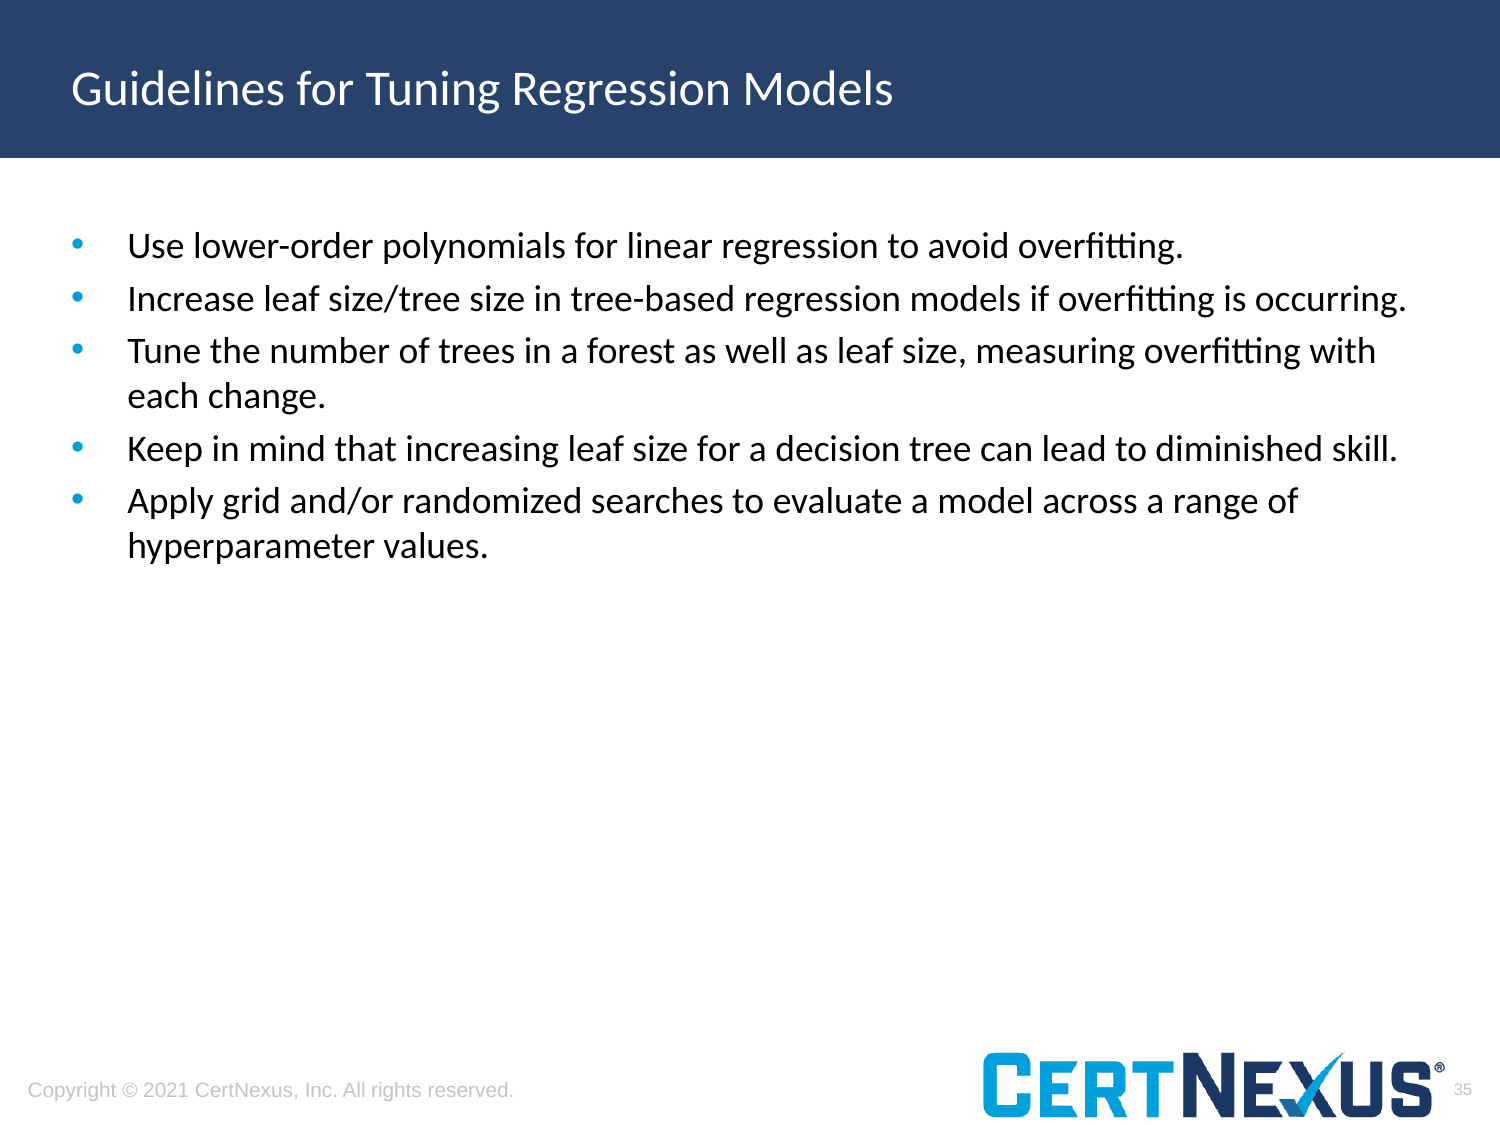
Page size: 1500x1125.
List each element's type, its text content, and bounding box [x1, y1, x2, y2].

slide_number 35 [1137, 1058, 1488, 1119]
title Guidelines for Tuning Regression Models [56, 16, 1350, 155]
picture [967, 1023, 1458, 1125]
list Use lower-order polynomials for linear regression to avoid overfitting. Increase leaf size/tree size in tree-based regression models if overfitting is occurring. Tune the number of trees in a forest as well as leaf size, measuring overfitting with each change. Keep in mind that increasing leaf size for a decision tree can lead to diminished skill. Apply grid and/or randomized searches to evaluate a model across a range of hyperparameter values. [56, 213, 1444, 949]
